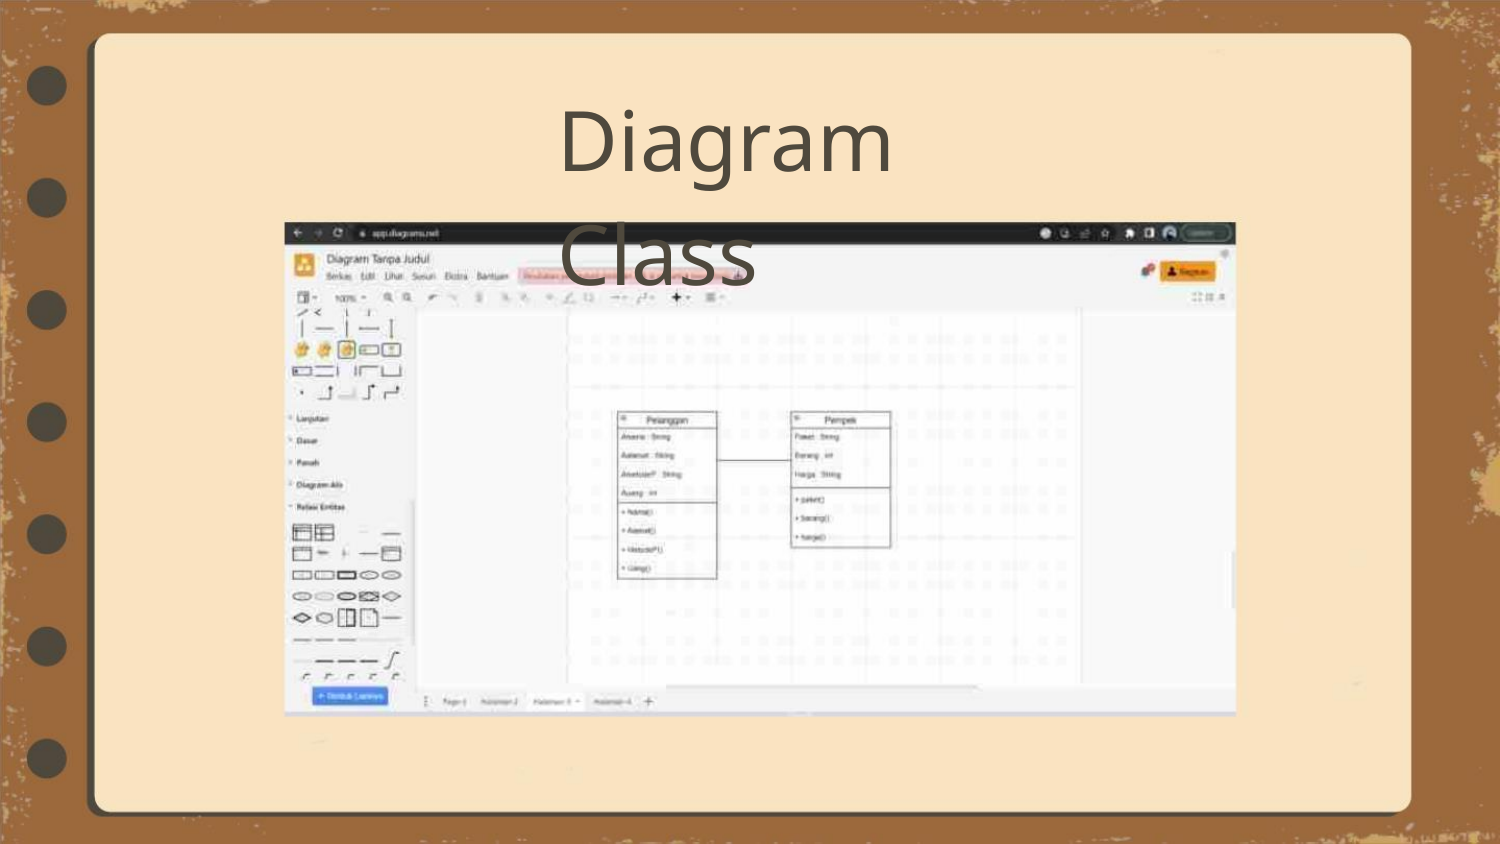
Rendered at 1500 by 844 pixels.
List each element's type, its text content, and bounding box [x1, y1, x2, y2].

text_box [0, 0, 1500, 844]
text_box Diagram Class [558, 75, 967, 302]
